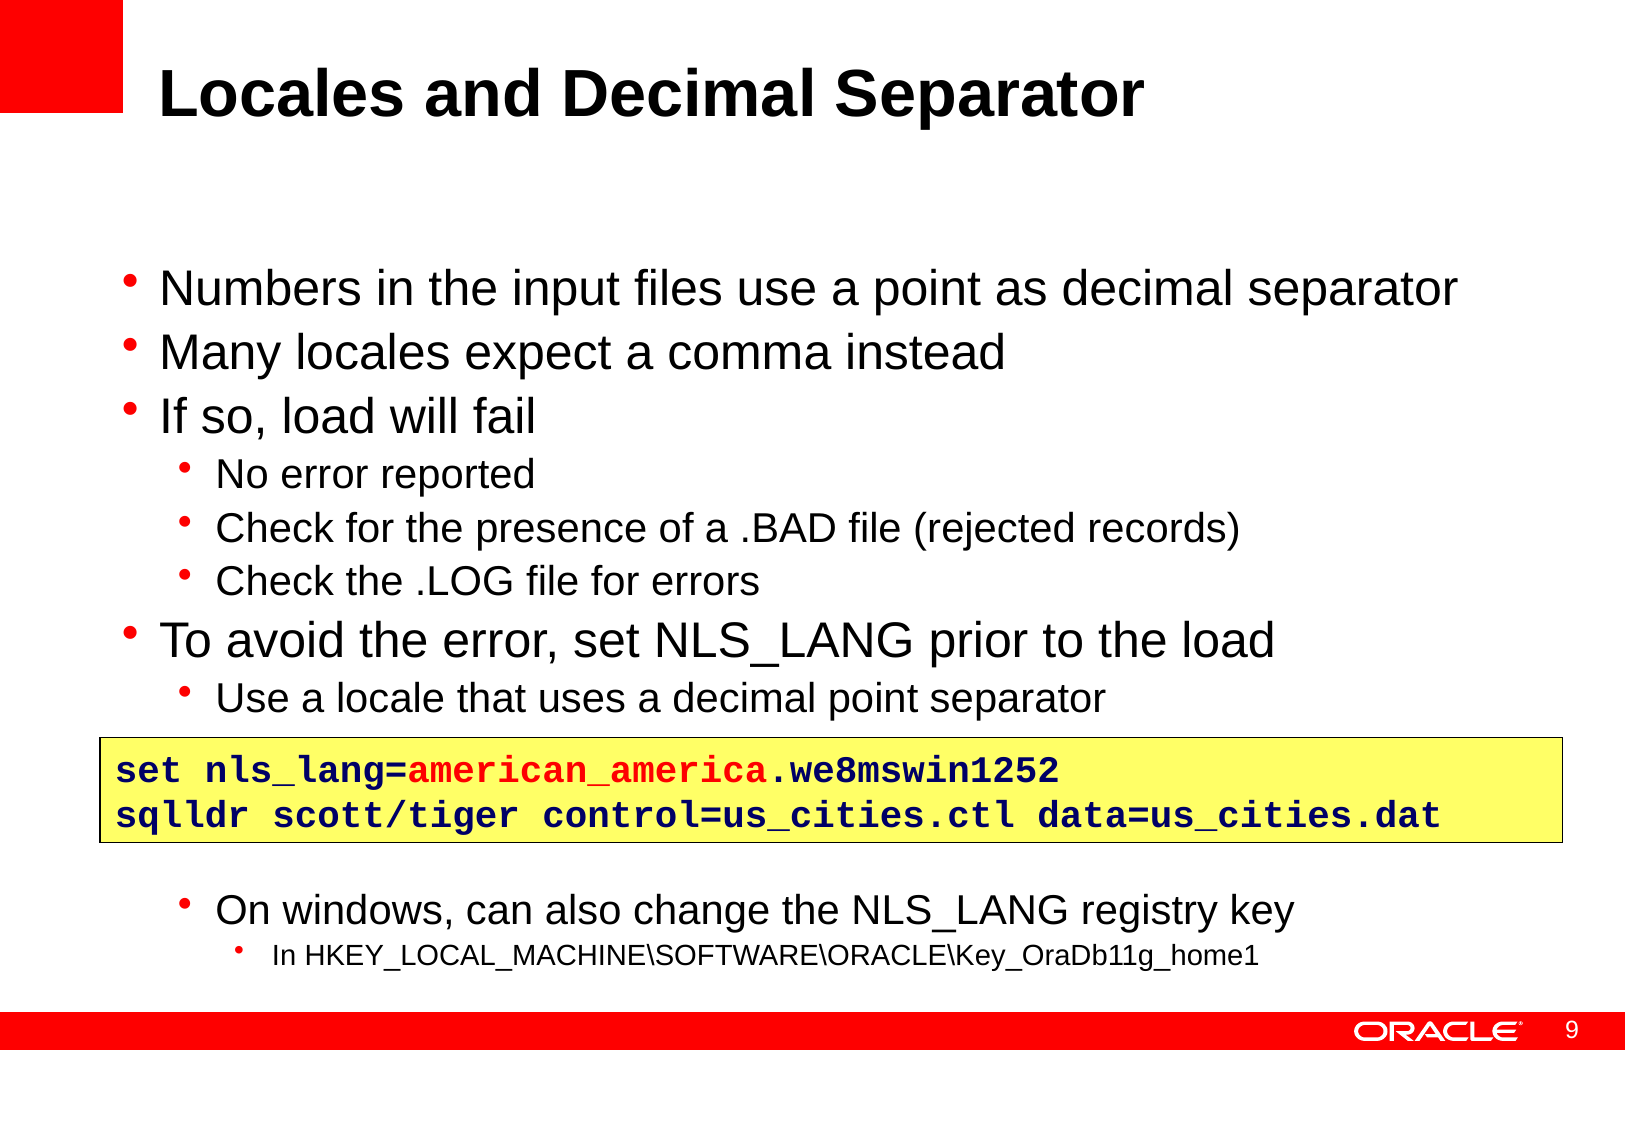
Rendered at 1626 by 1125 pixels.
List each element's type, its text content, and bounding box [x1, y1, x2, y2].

title Locales and Decimal Separator [157, 49, 1506, 205]
text_box set nls_lang=american_america.we8mswin1252 sqlldr scott/tiger control=us_cities.ctl data=us_cities.dat [99, 737, 1563, 843]
picture [0, 0, 123, 113]
list Numbers in the input files use a point as decimal separator Many locales expect a comma instead If so, load will fail No error reported Check for the presence of a .BAD file (rejected records) Check the .LOG file for errors To avoid the error, set NLS_LANG prior to the load Use a locale that uses a decimal point separator On windows, can also change the NLS_LANG registry key In HKEY_LOCAL_MACHINE\SOFTWARE\ORACLE\Key_OraDb11g_home1 [121, 262, 1462, 737]
list Numbers in the input files use a point as decimal separator Many locales expect a comma instead If so, load will fail No error reported Check for the presence of a .BAD file (rejected records) Check the .LOG file for errors To avoid the error, set NLS_LANG prior to the load Use a locale that uses a decimal point separator On windows, can also change the NLS_LANG registry key In HKEY_LOCAL_MACHINE\SOFTWARE\ORACLE\Key_OraDb11g_home1 [121, 843, 1462, 976]
picture [0, 1012, 1625, 1050]
